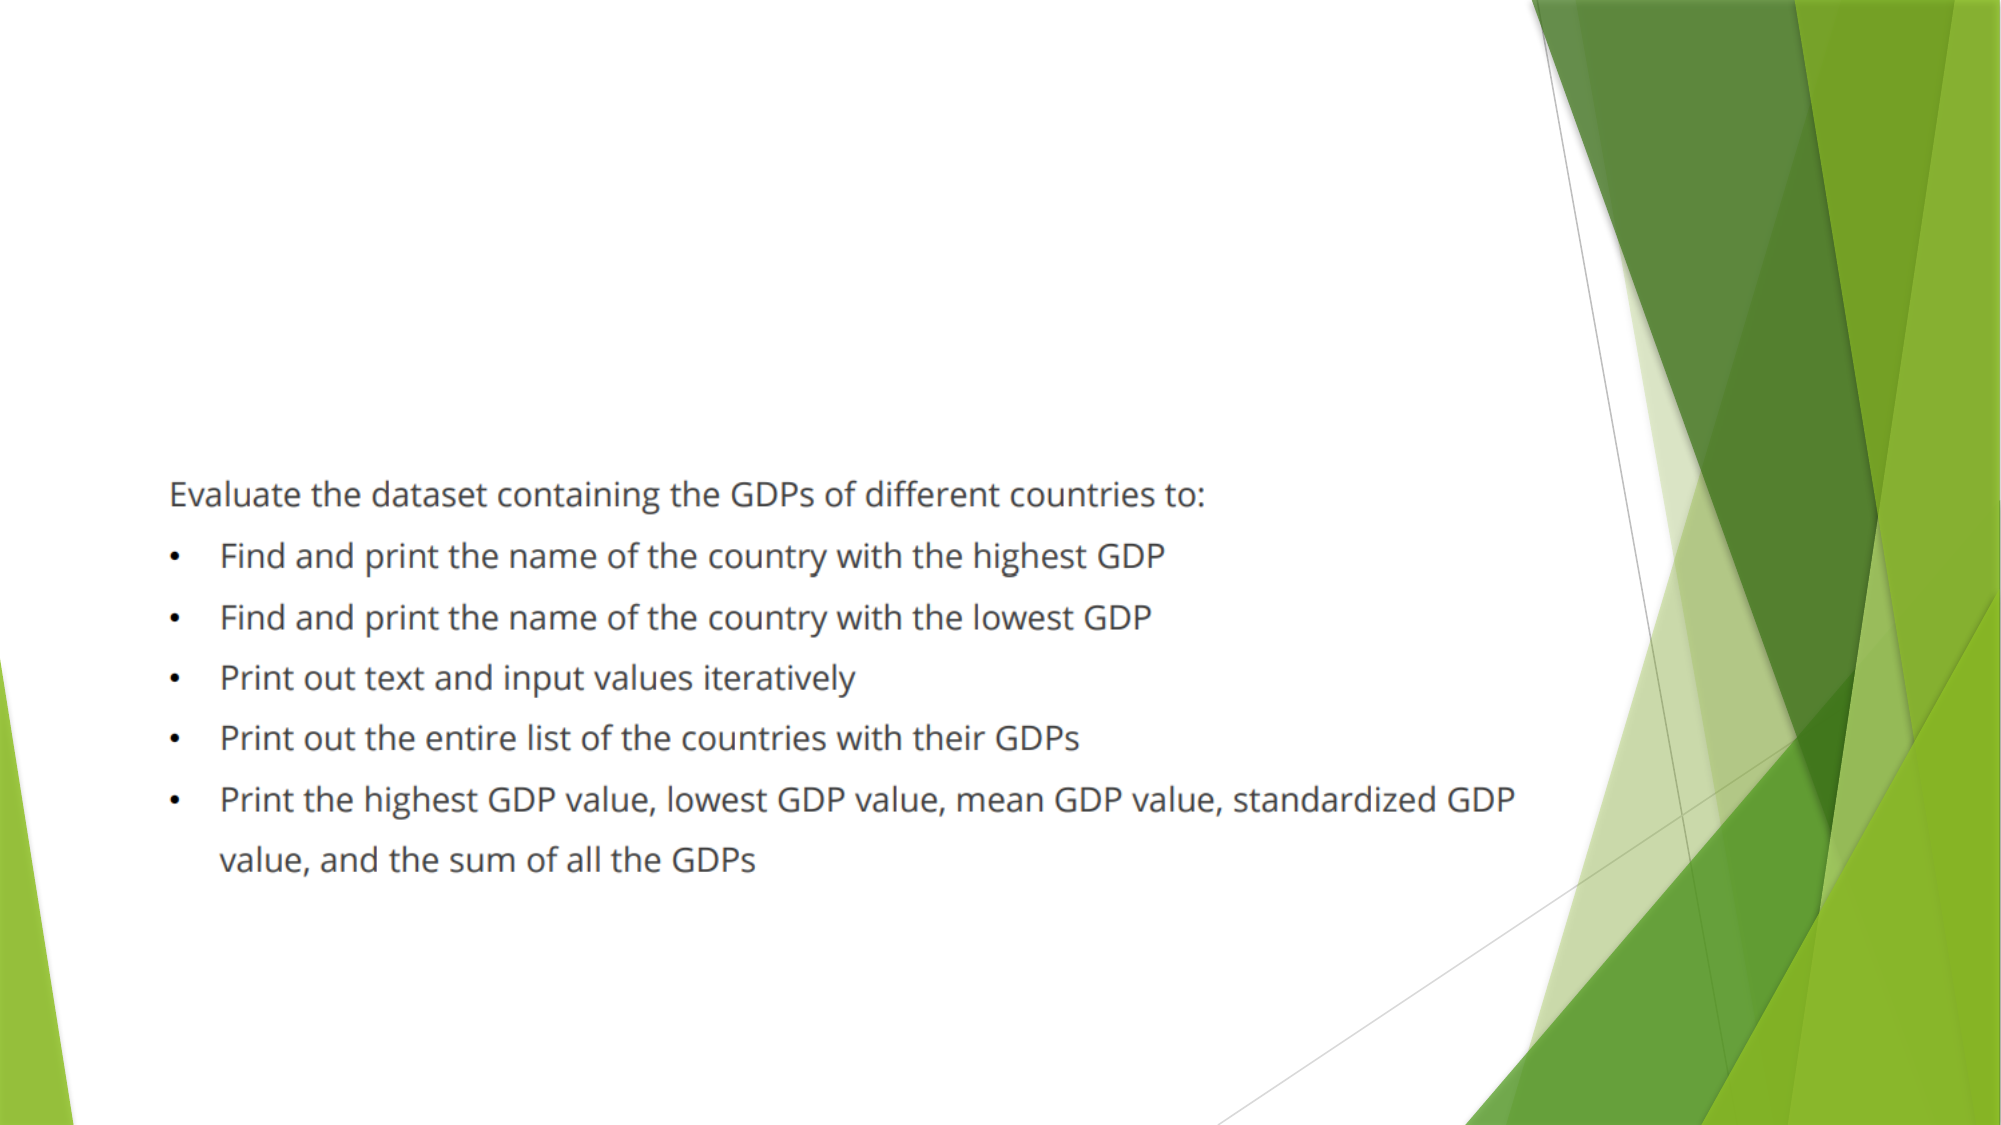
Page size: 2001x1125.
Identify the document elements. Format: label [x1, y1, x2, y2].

list [110, 465, 1522, 881]
